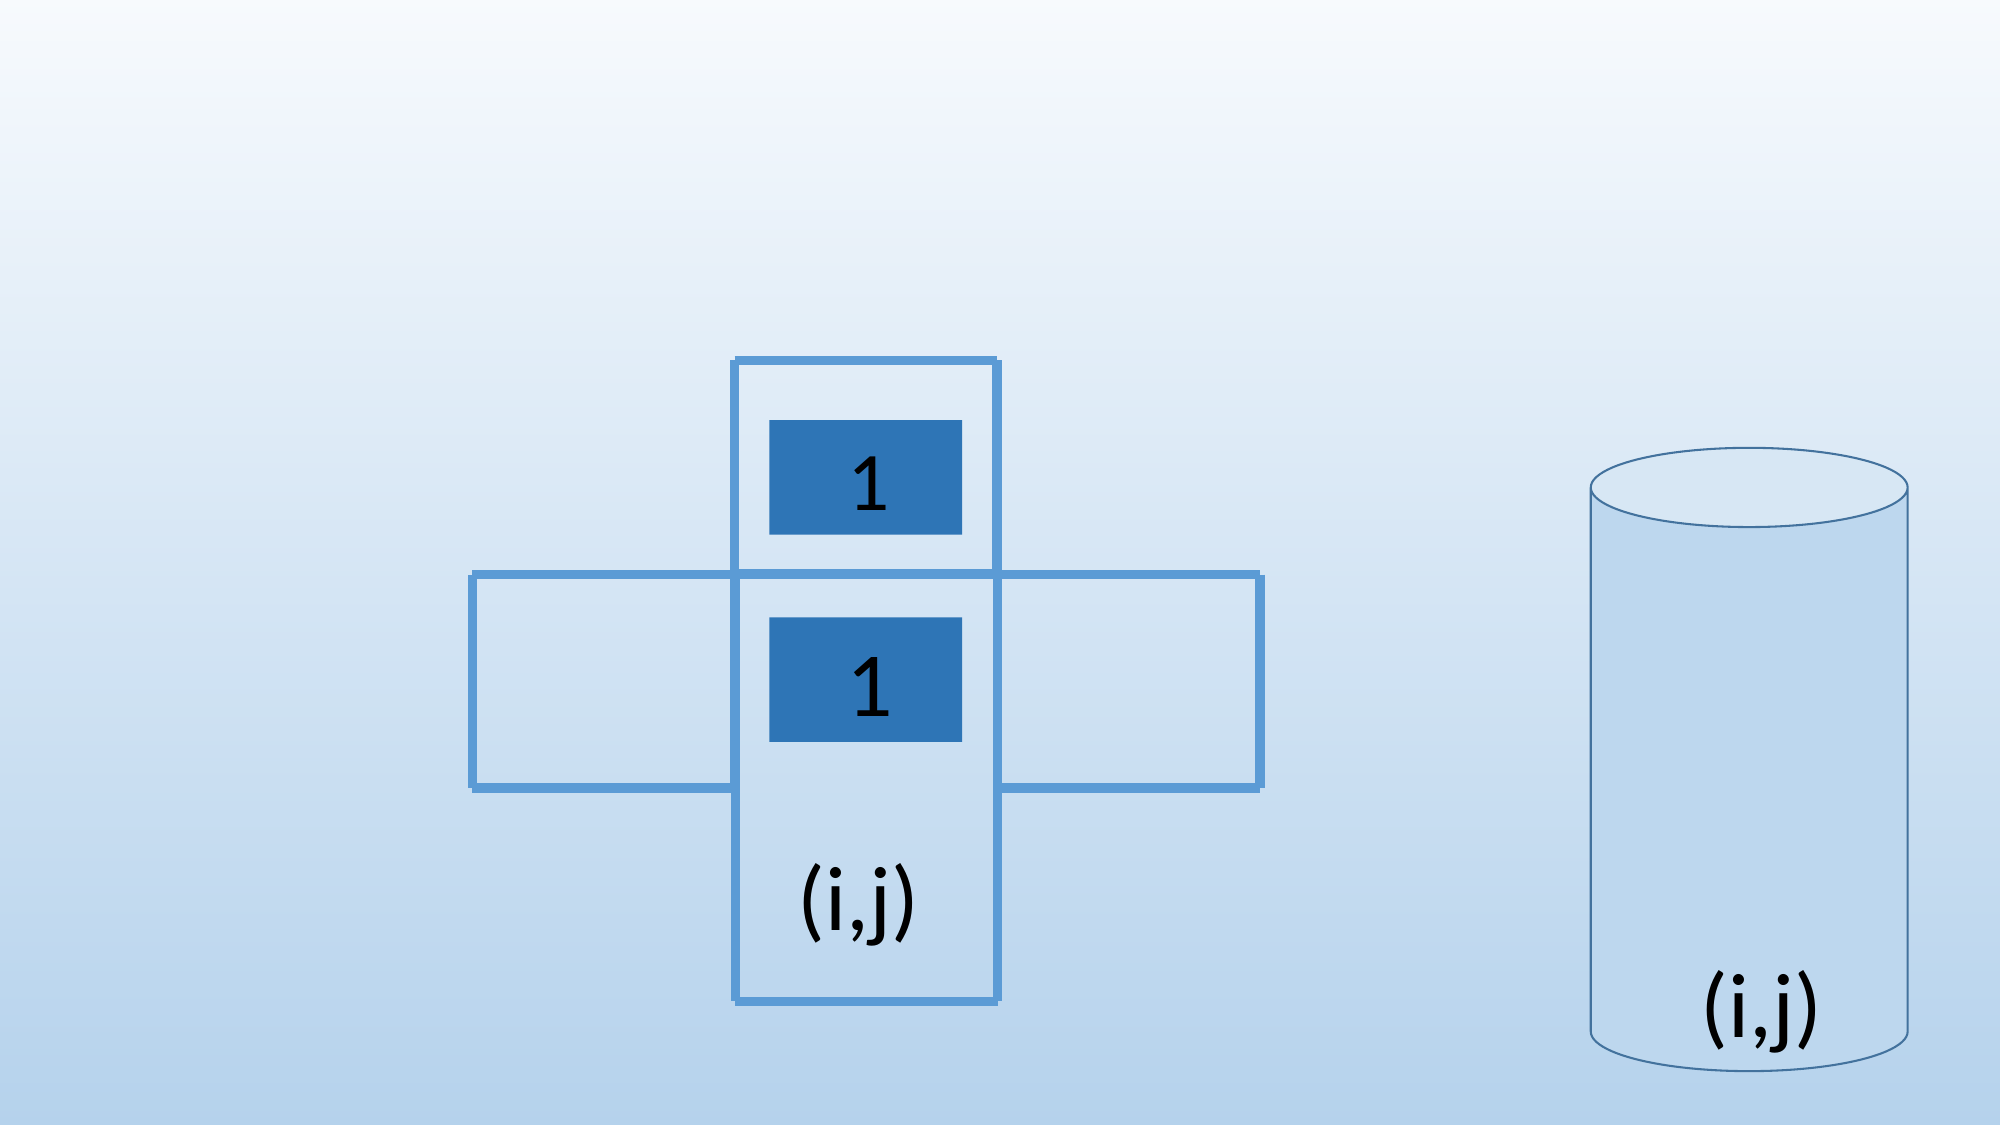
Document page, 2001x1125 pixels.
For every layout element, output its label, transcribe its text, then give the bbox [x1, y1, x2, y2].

text_box (i,j) [782, 831, 950, 957]
text_box 1 [769, 420, 963, 535]
text_box 1 [769, 617, 963, 742]
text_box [1592, 449, 1906, 526]
text_box [1589, 446, 1909, 1073]
text_box (i,j) [1685, 938, 1853, 1063]
